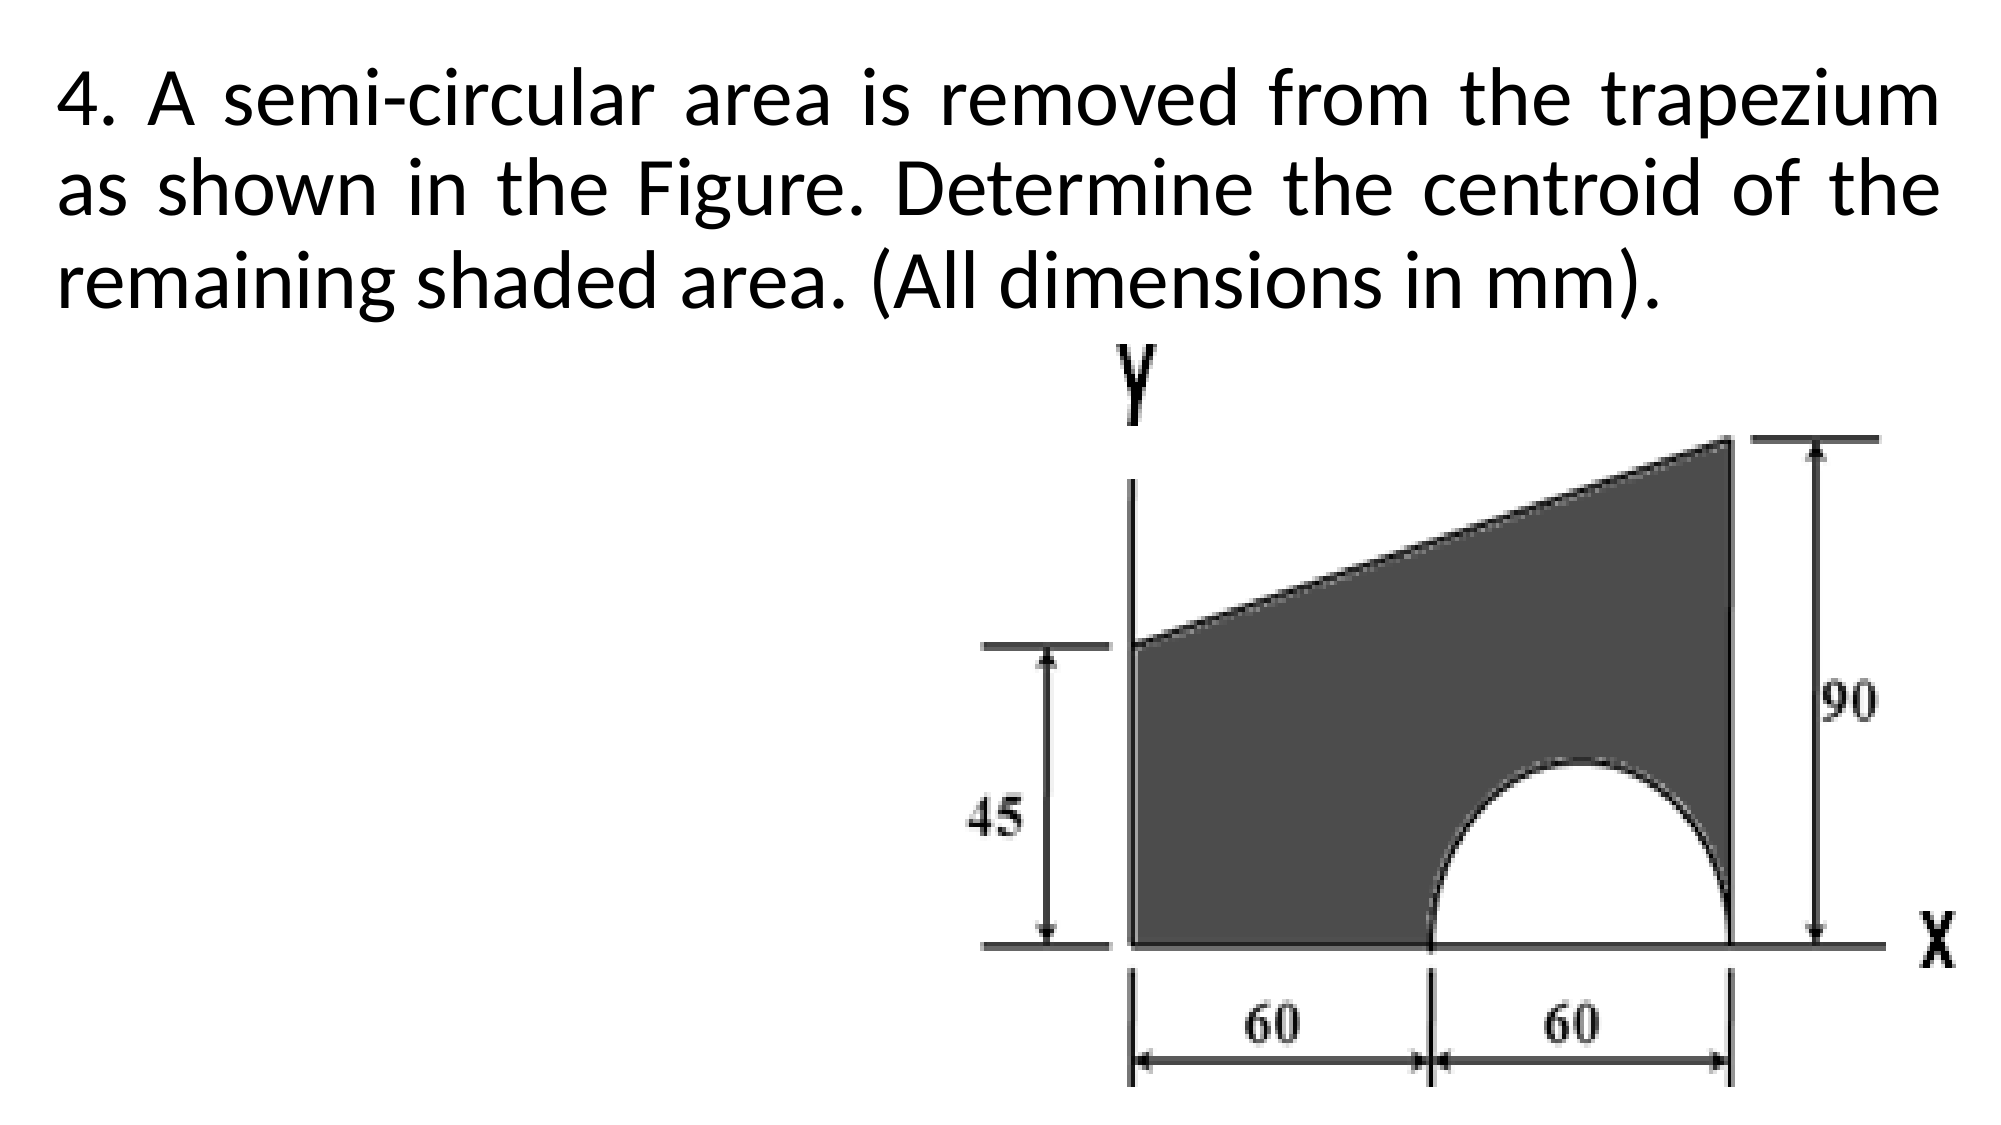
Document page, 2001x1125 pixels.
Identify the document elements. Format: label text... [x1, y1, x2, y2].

list 4. A semi-circular area is removed from the trapezium as shown in the Figure. Determine the centroid of the remaining shaded area. (All dimensions in mm). [41, 46, 1960, 1094]
picture [963, 344, 1960, 1094]
